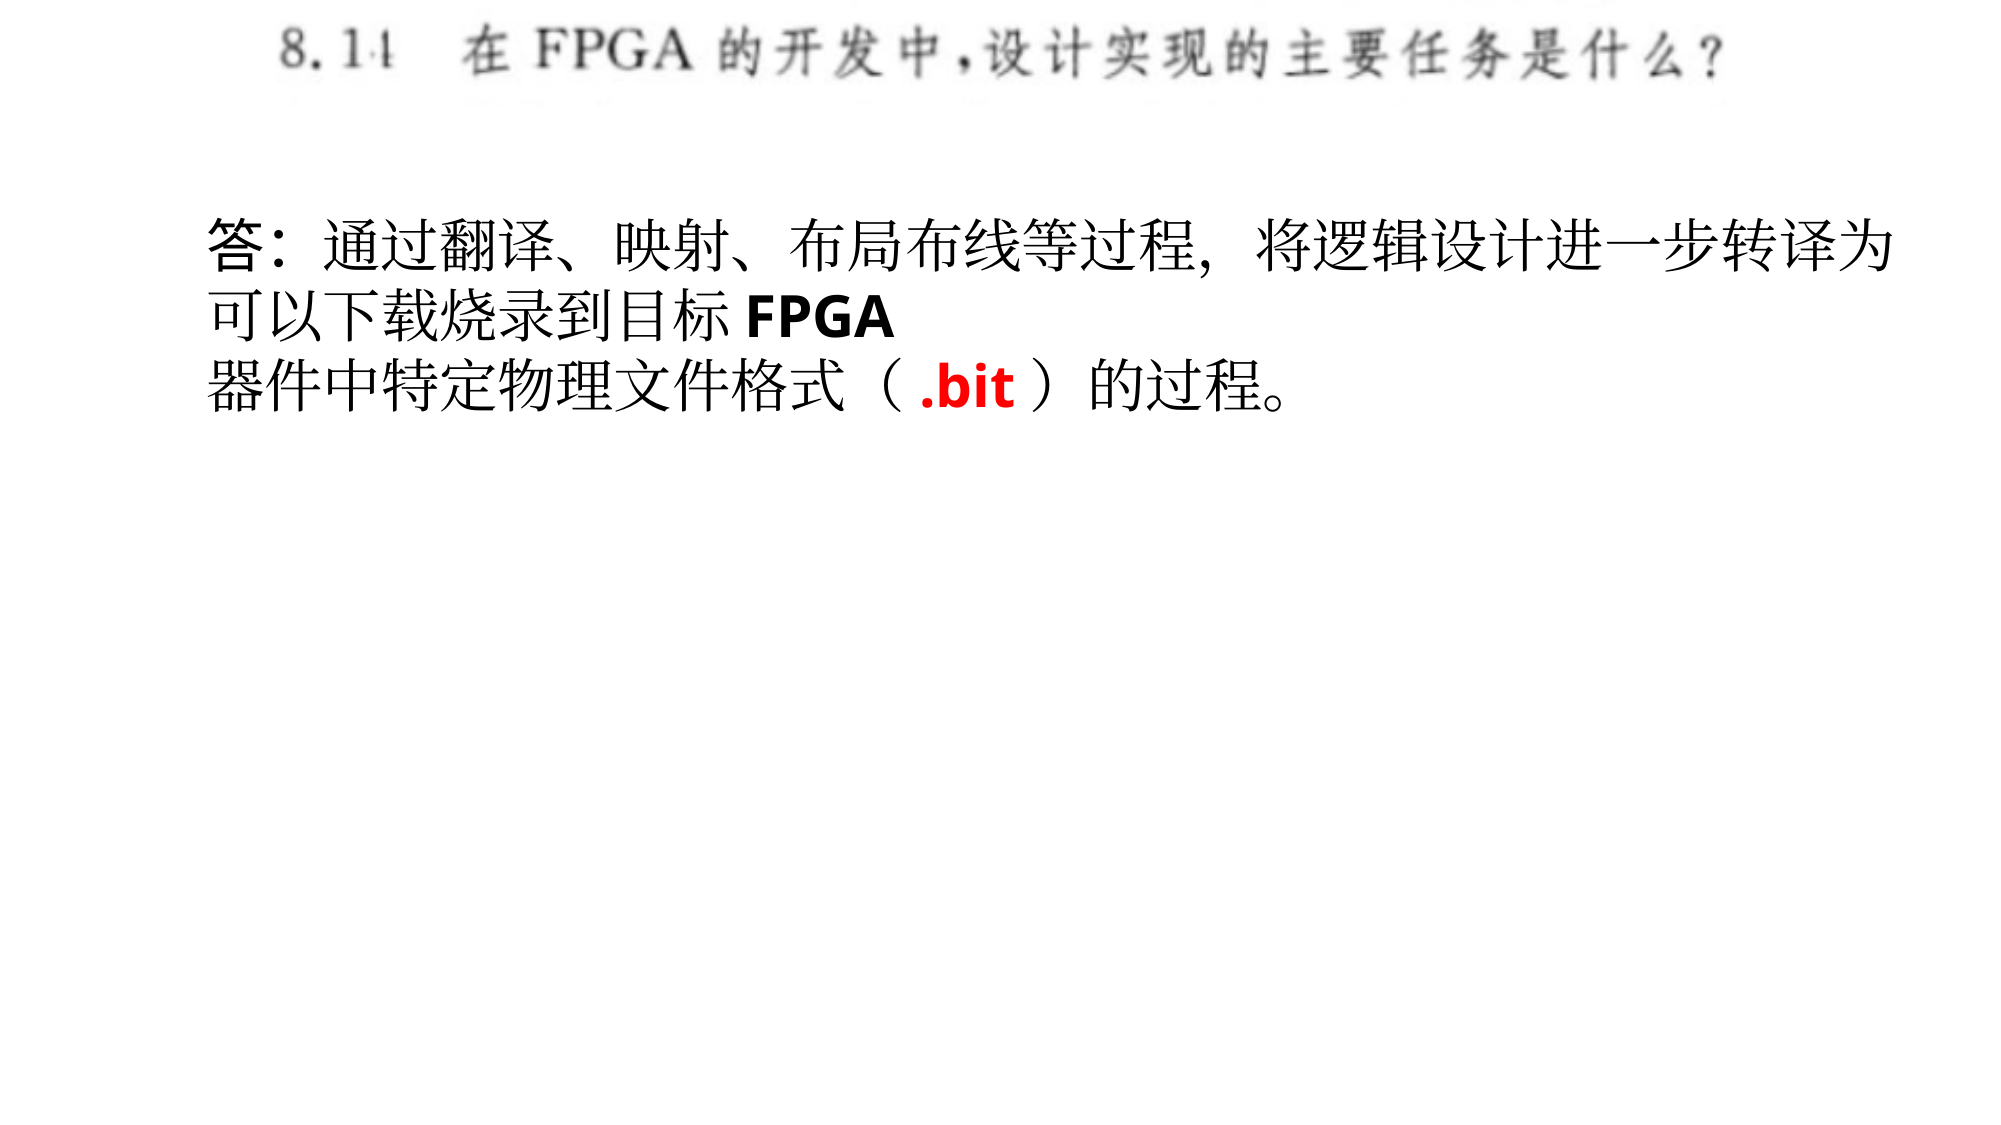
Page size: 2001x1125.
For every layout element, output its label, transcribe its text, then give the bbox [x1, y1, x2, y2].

text_box 答：通过翻译、映射、布局布线等过程，将逻辑设计进一步转译为可以下载烧录到目标FPGA 器件中特定物理文件格式（.bit）的过程。 [191, 201, 1944, 497]
picture [240, 0, 1760, 107]
